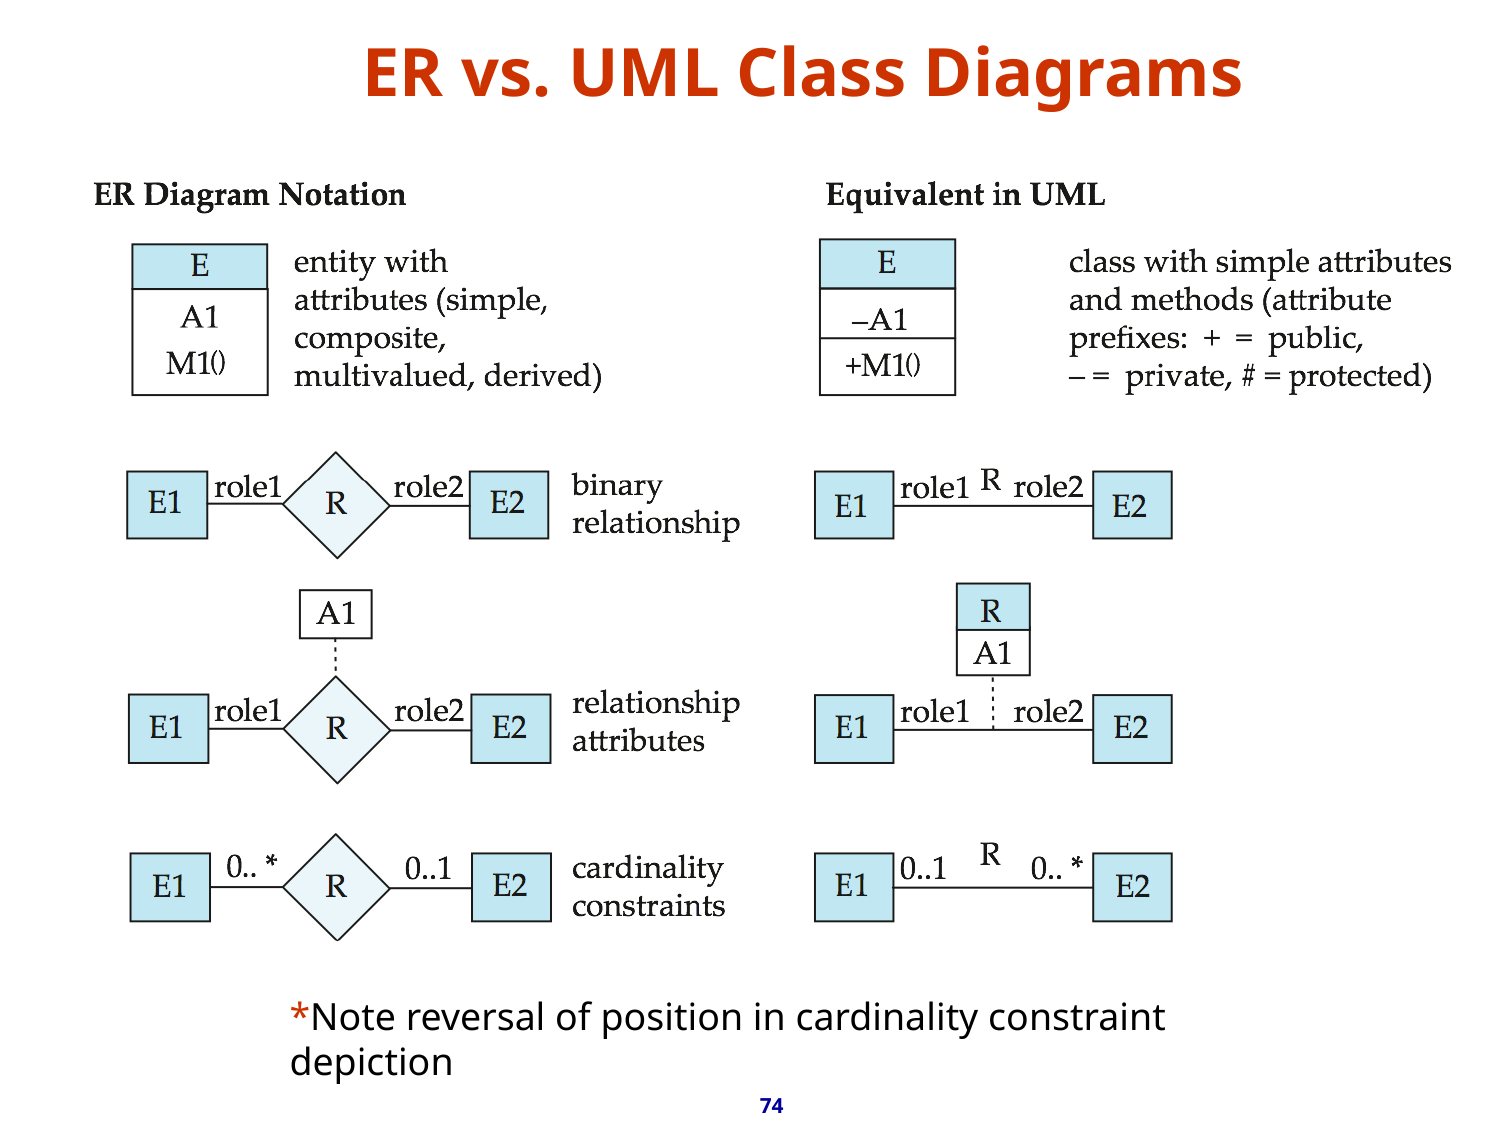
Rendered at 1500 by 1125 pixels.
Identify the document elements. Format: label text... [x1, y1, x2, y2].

title ER vs. UML Class Diagrams [140, 17, 1466, 118]
text_box *Note reversal of position in cardinality constraint depiction [274, 985, 1276, 1091]
picture [93, 174, 1453, 946]
